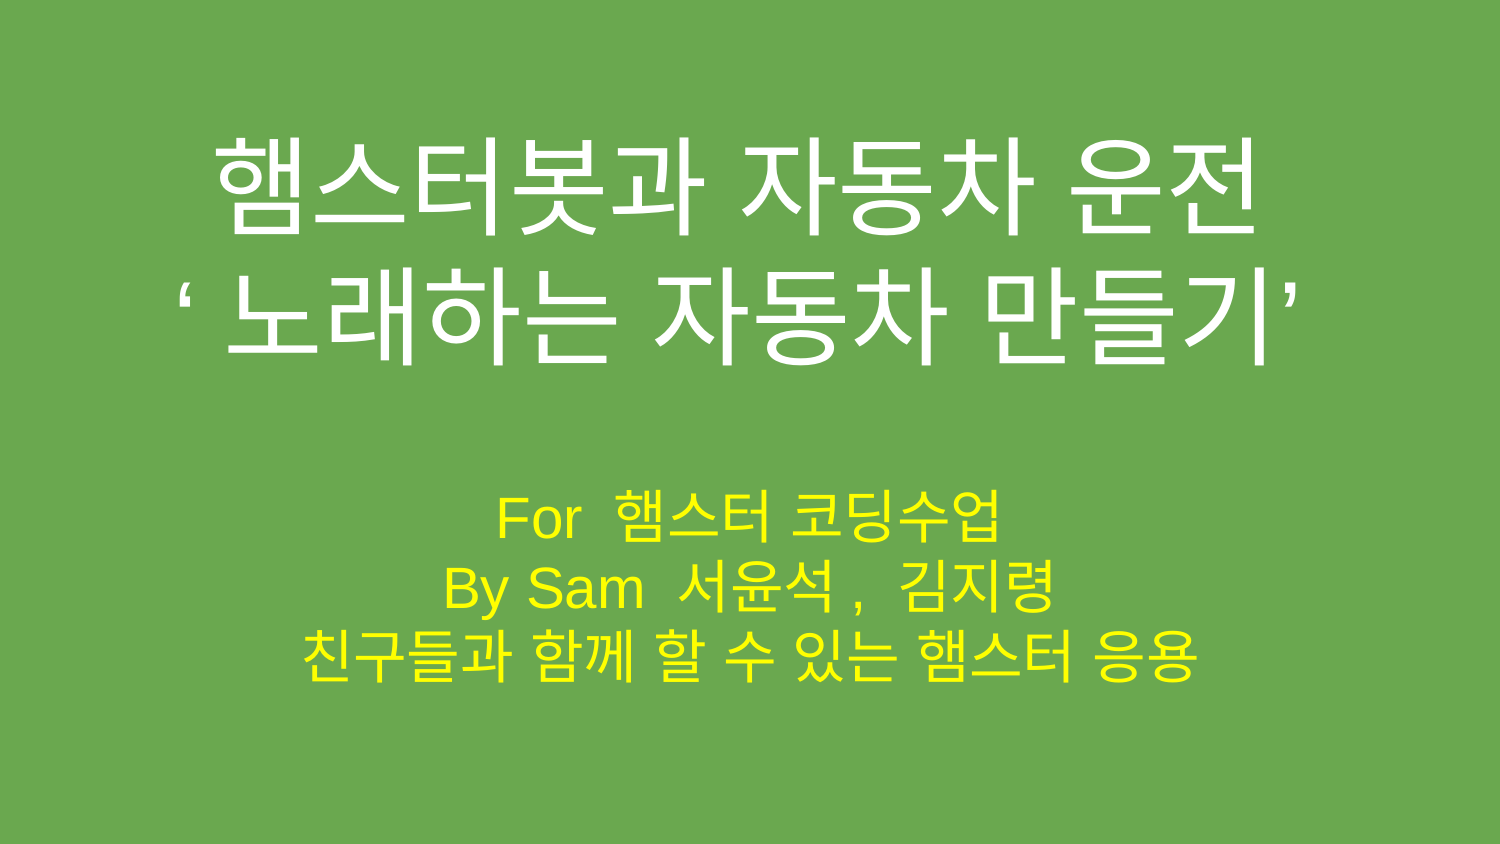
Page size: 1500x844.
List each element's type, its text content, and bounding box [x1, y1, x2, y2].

title 햄스터봇과 자동차 운전 ‘노래하는 자동차 만들기’ [64, 109, 1413, 390]
subtitle For 햄스터 코딩수업 By Sam 서윤석, 김지령 친구들과 함께 할 수 있는 햄스터 응용 [51, 464, 1449, 595]
